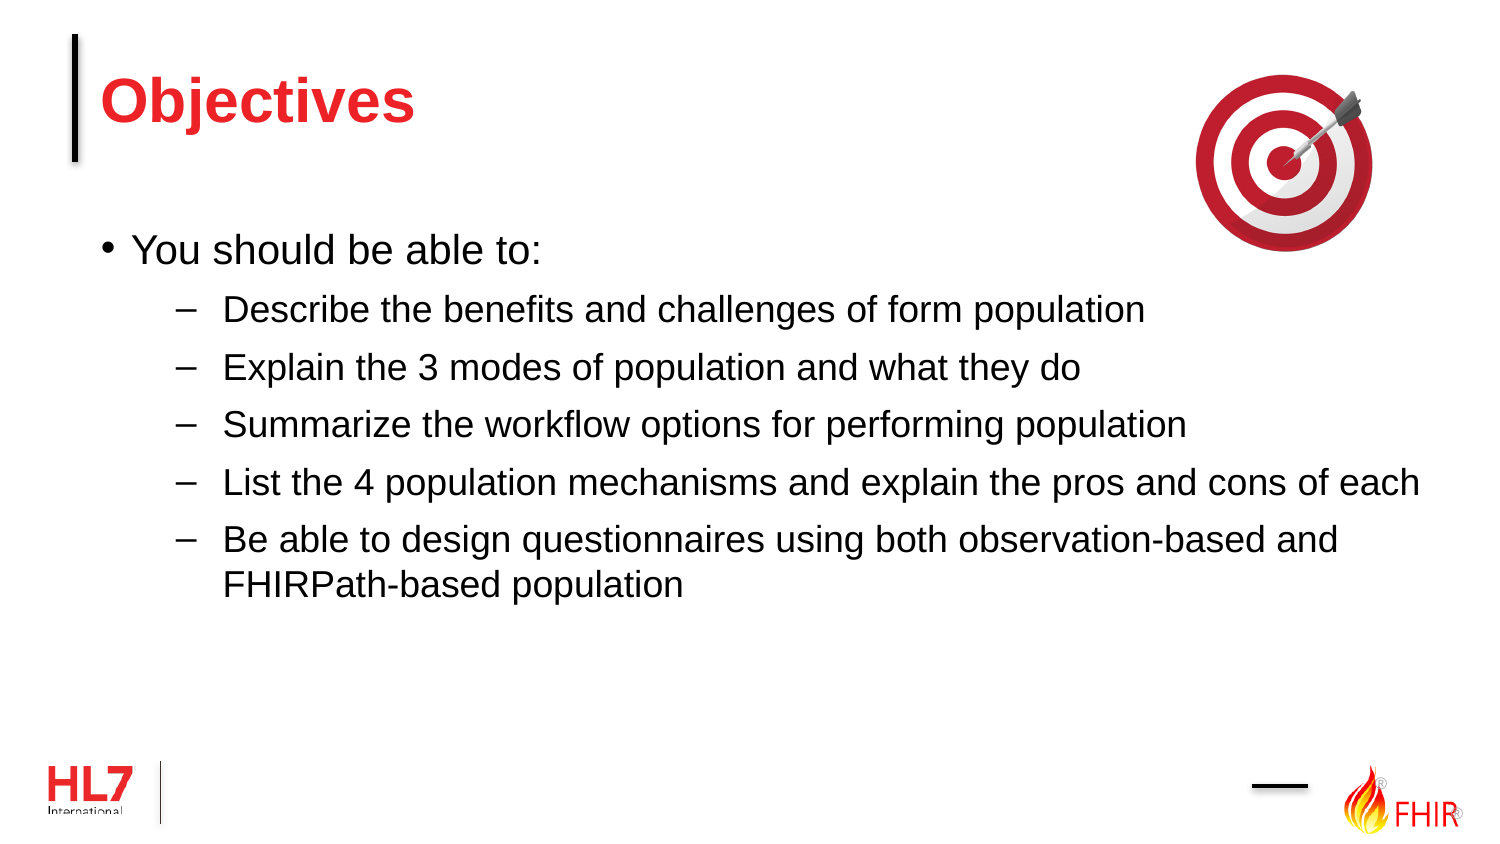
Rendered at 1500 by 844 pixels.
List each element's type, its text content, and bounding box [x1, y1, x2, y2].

title Objectives [100, 33, 1451, 163]
picture [1190, 69, 1376, 255]
list You should be able to: Describe the benefits and challenges of form population Explain the 3 modes of population and what they do Summarize the workflow options for performing population List the 4 population mechanisms and explain the pros and cons of each Be able to design questionnaires using both observation-based and FHIRPath-based population [100, 222, 1451, 731]
picture [1339, 760, 1463, 837]
